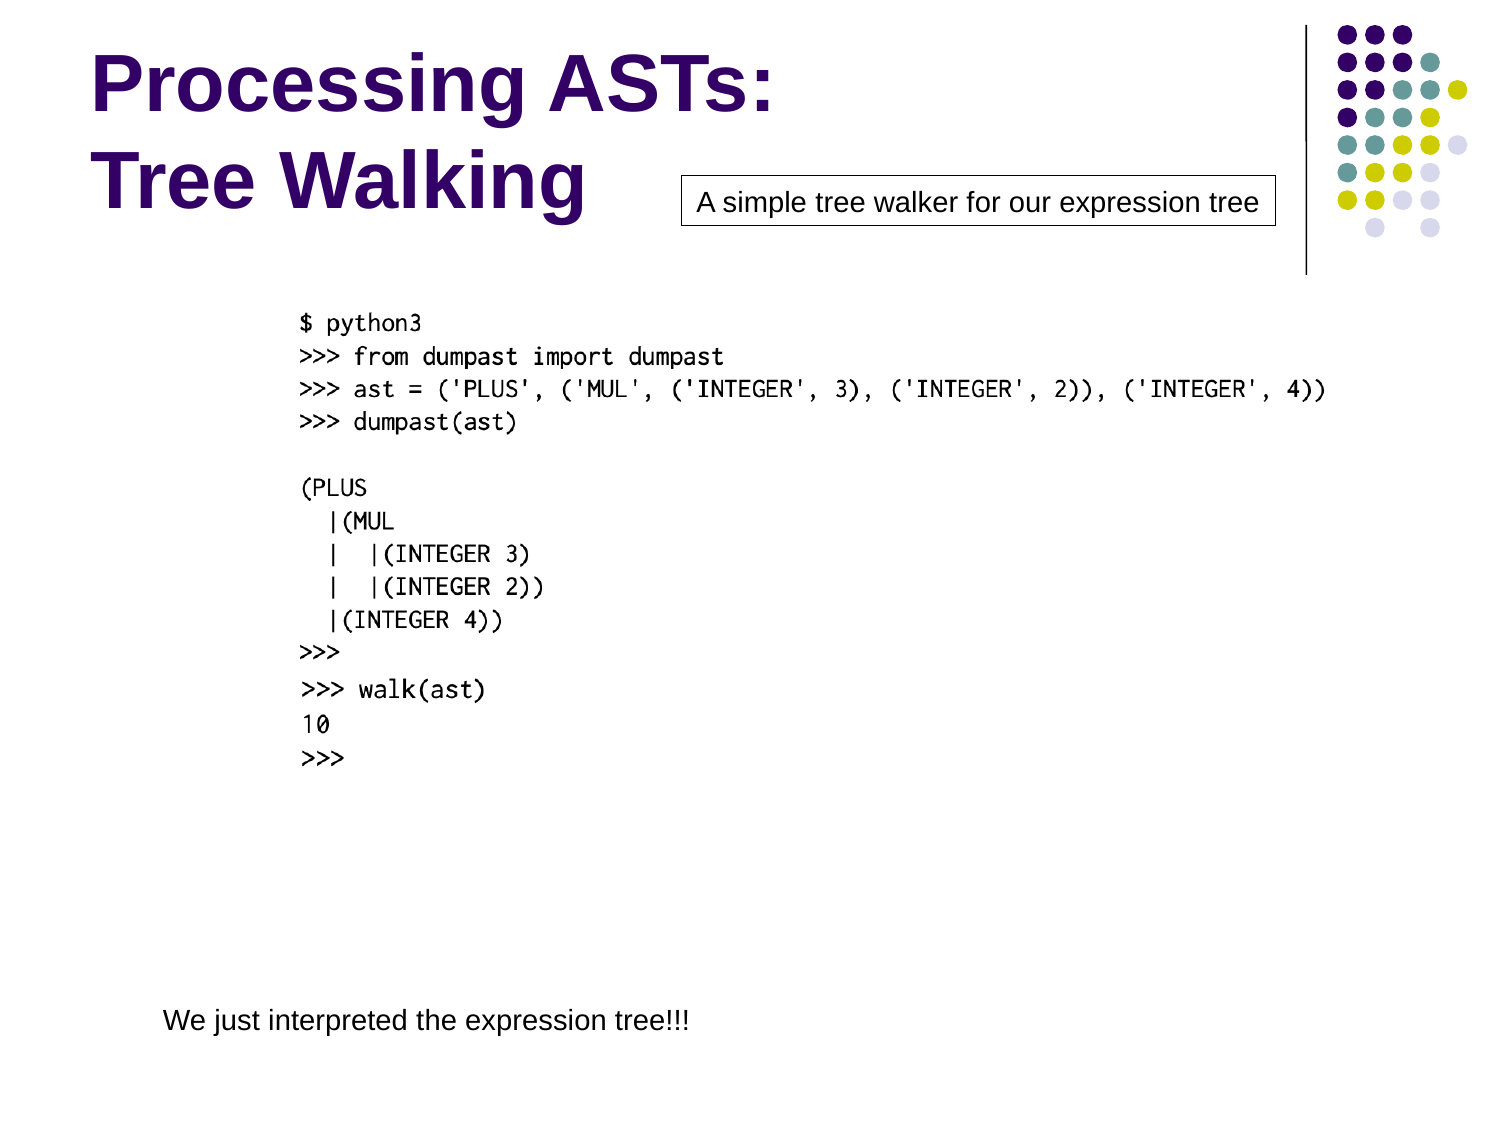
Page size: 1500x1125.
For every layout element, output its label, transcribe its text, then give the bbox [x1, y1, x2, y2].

text_box We just interpreted the expression tree!!! [148, 993, 706, 1044]
text_box A simple tree walker for our expression tree [681, 175, 1276, 226]
title Processing ASTs: Tree Walking [75, 20, 1313, 233]
picture [274, 298, 1339, 788]
